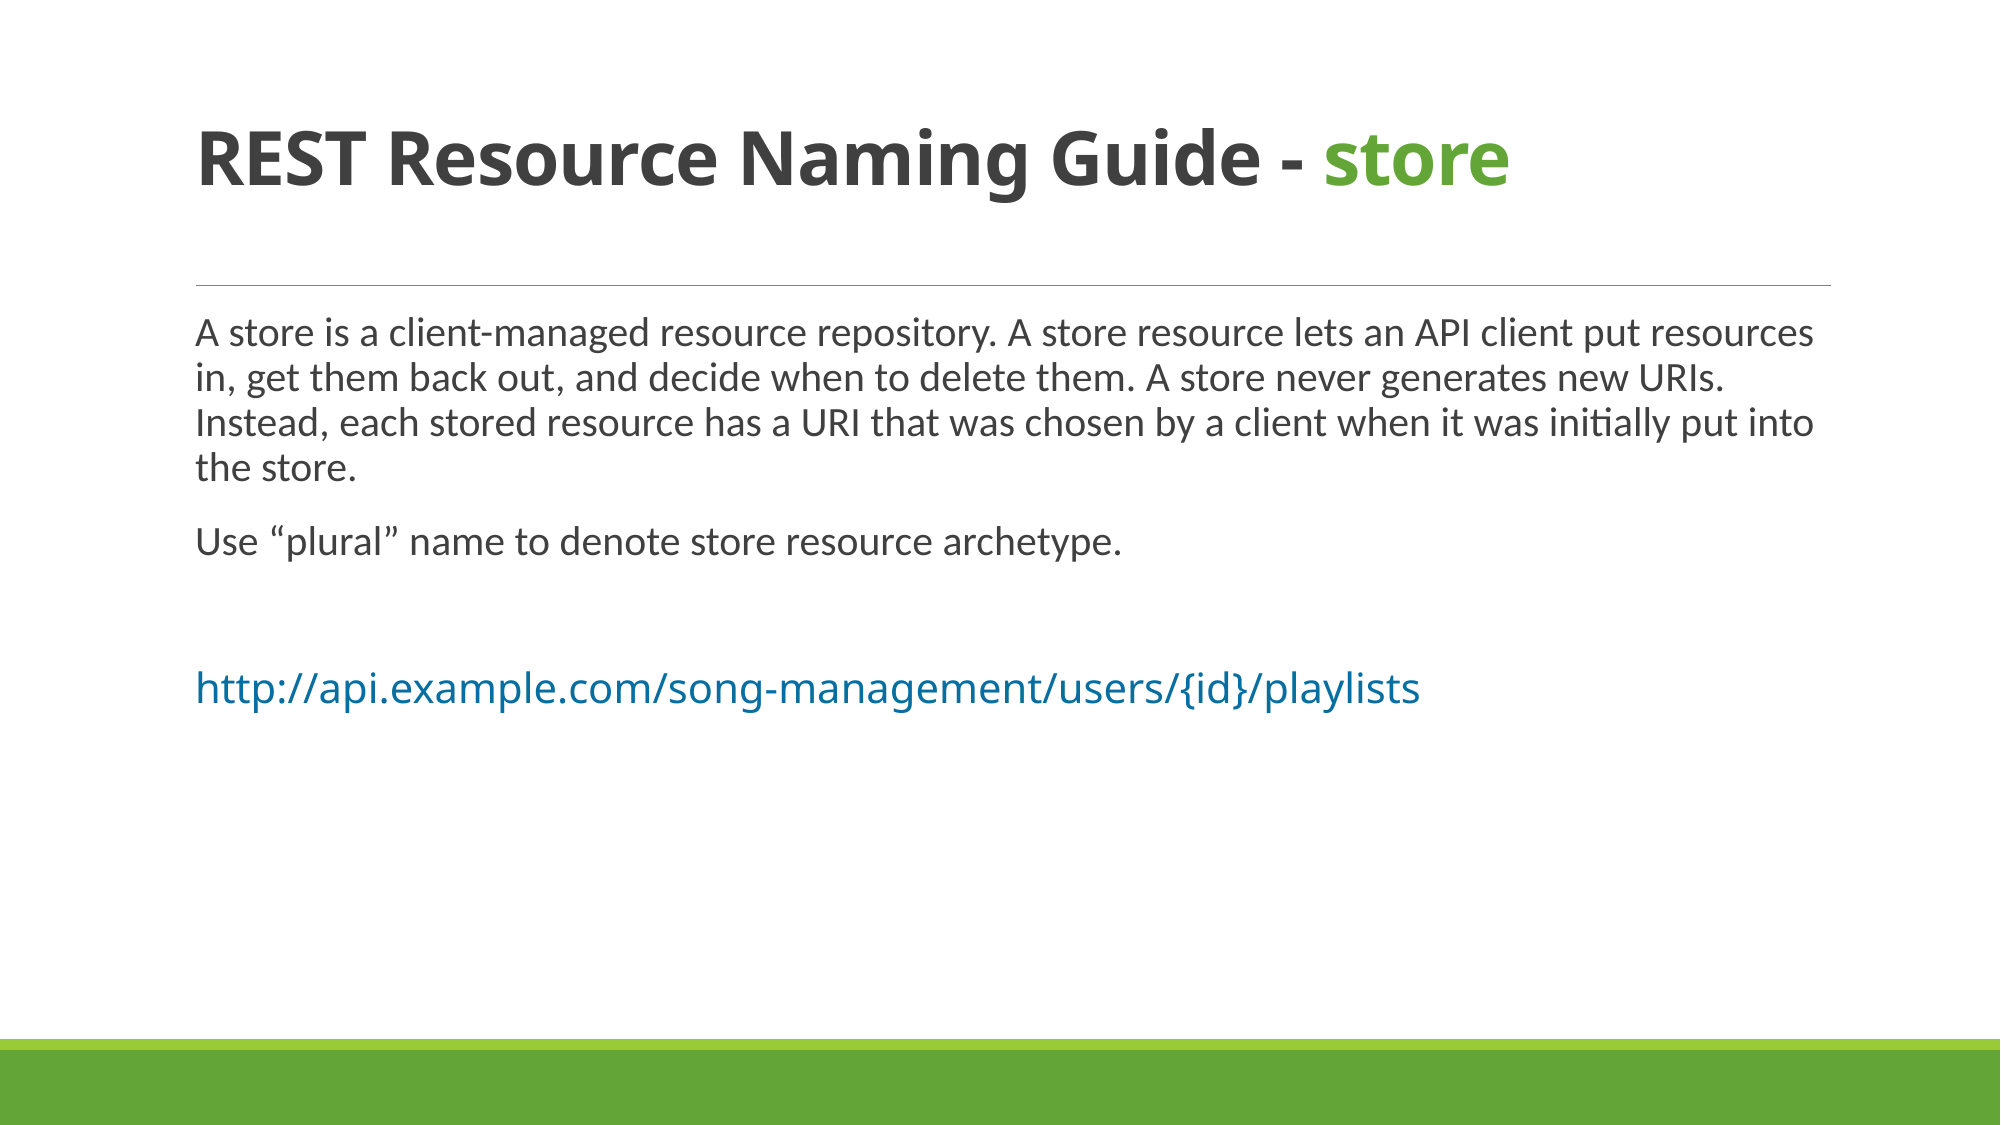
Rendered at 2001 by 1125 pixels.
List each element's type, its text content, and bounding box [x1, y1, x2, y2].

title REST Resource Naming Guide - store [180, 47, 1830, 209]
list A store is a client-managed resource repository. A store resource lets an API client put resources in, get them back out, and decide when to delete them. A store never generates new URIs. Instead, each stored resource has a URI that was chosen by a client when it was initially put into the store. Use “plural” name to denote store resource archetype. http://api.example.com/song-management/users/{id}/playlists [180, 302, 1830, 963]
